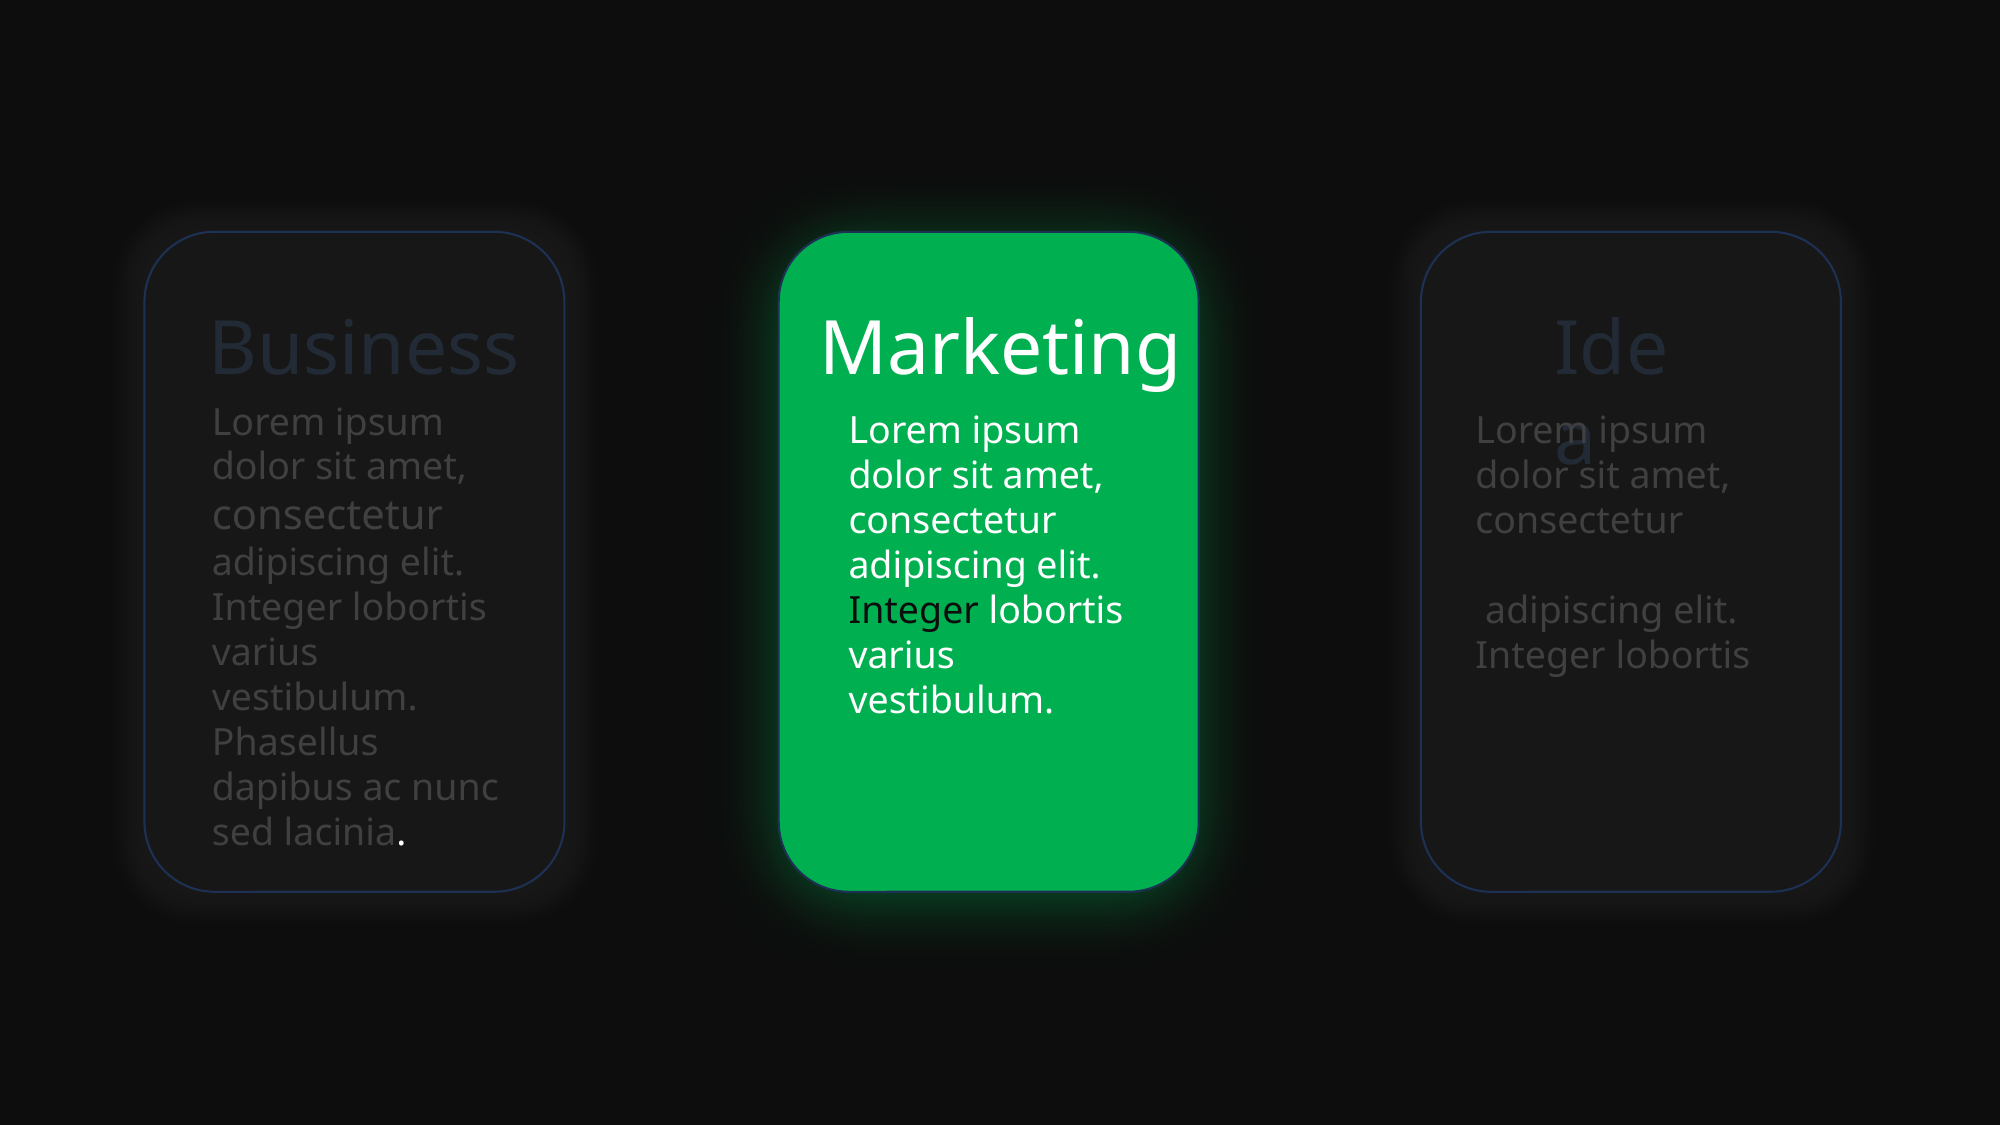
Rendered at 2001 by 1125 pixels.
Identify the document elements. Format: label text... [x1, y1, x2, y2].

text_box [1419, 230, 1842, 893]
text_box Idea [1539, 291, 1723, 399]
text_box Marketing [804, 291, 1205, 397]
text_box Lorem ipsum dolor sit amet, consectetur adipiscing elit. Integer lobortis [1460, 399, 1803, 684]
text_box Lorem ipsum dolor sit amet, consectetur adipiscing elit. Integer lobortis varius vestibulum. Phasellus dapibus ac nunc sed lacinia. [197, 390, 540, 860]
text_box Lorem ipsum dolor sit amet, consectetur adipiscing elit. Integer lobortis varius vestibulum. [833, 399, 1176, 729]
text_box [143, 230, 566, 893]
text_box [777, 230, 1200, 893]
text_box Business [193, 291, 543, 397]
